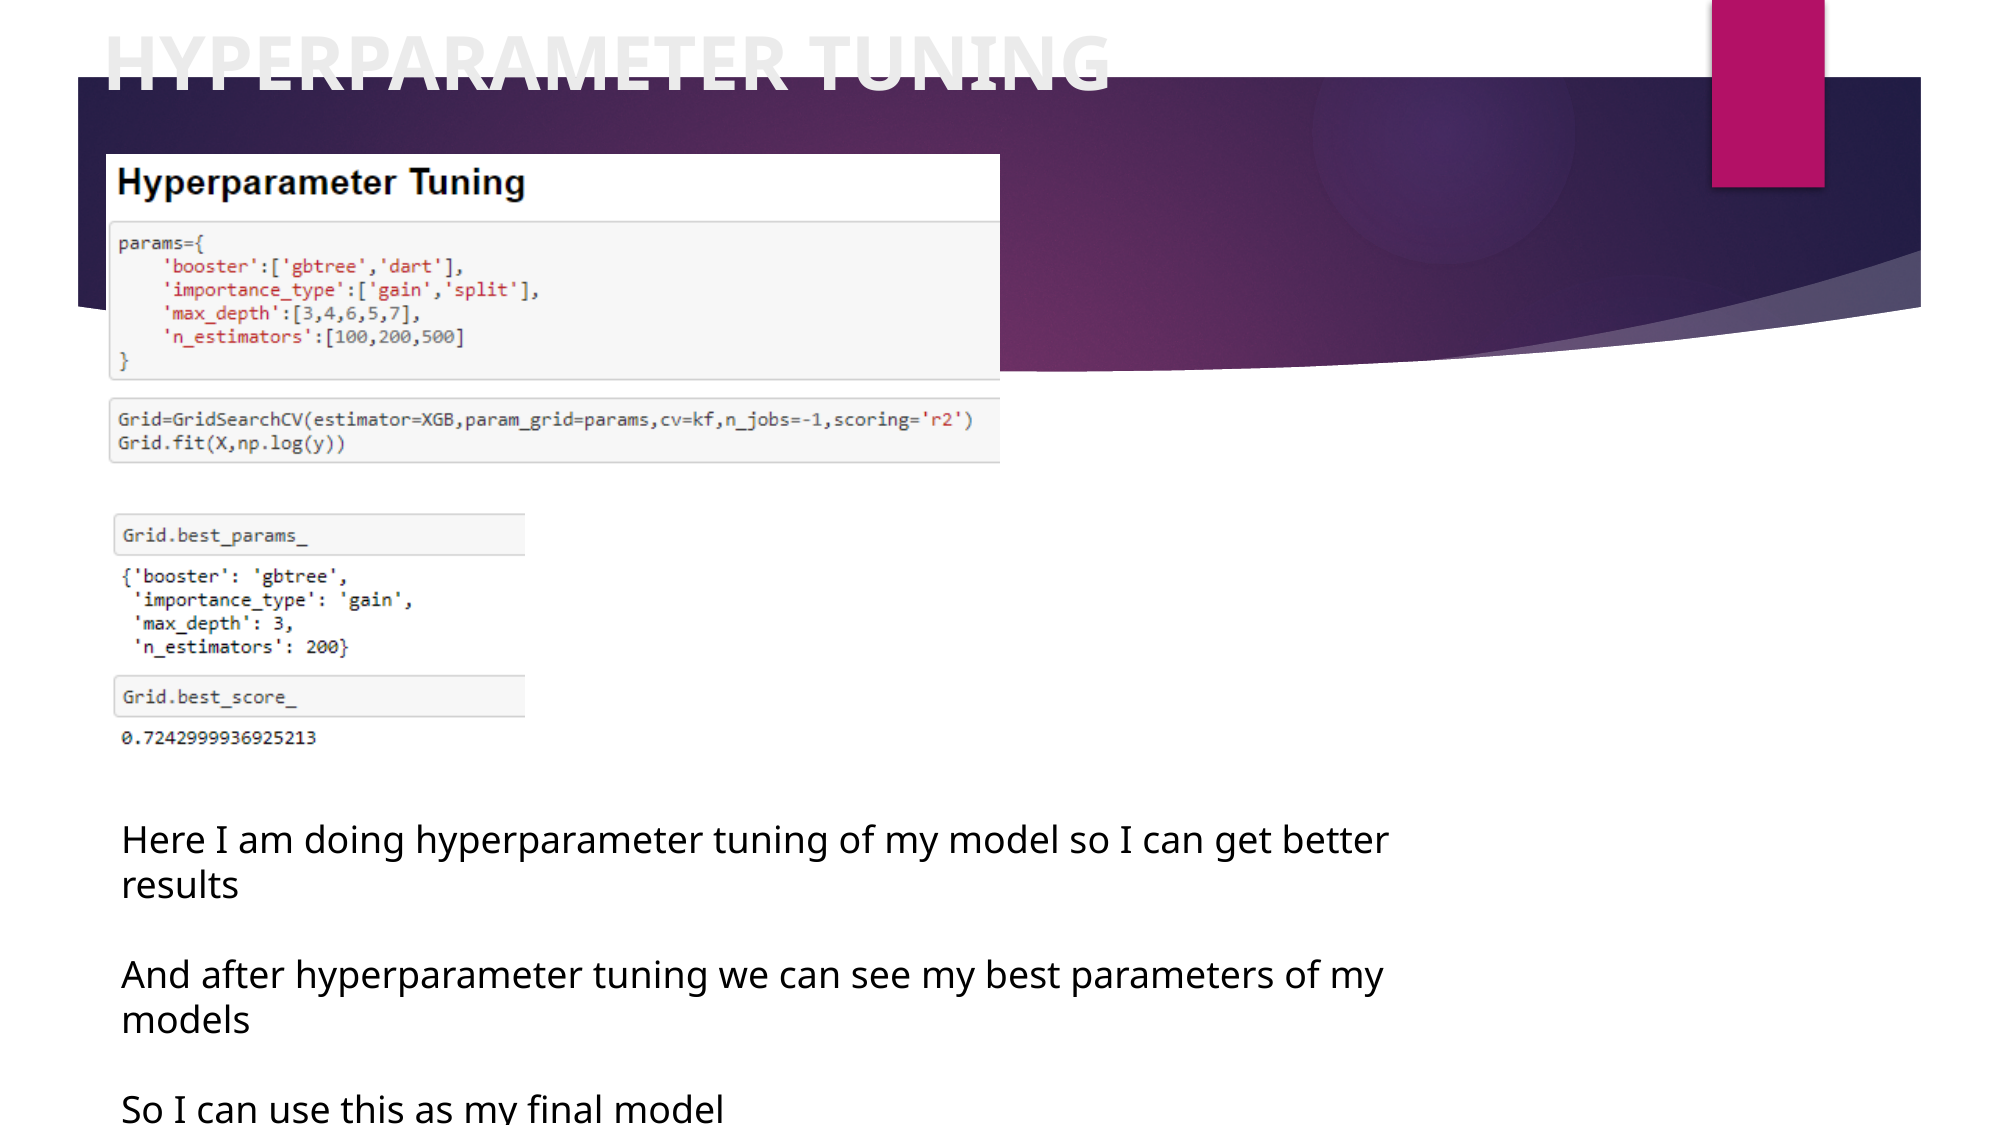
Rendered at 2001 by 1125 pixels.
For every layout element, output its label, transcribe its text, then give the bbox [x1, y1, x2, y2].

title HYPERPARAMETER TUNING [87, 0, 1670, 121]
text_box Here I am doing hyperparameter tuning of my model so I can get better results And after hyperparameter tuning we can see my best parameters of my models So I can use this as my final model [106, 808, 1516, 1125]
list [105, 153, 1001, 477]
picture [105, 509, 526, 771]
